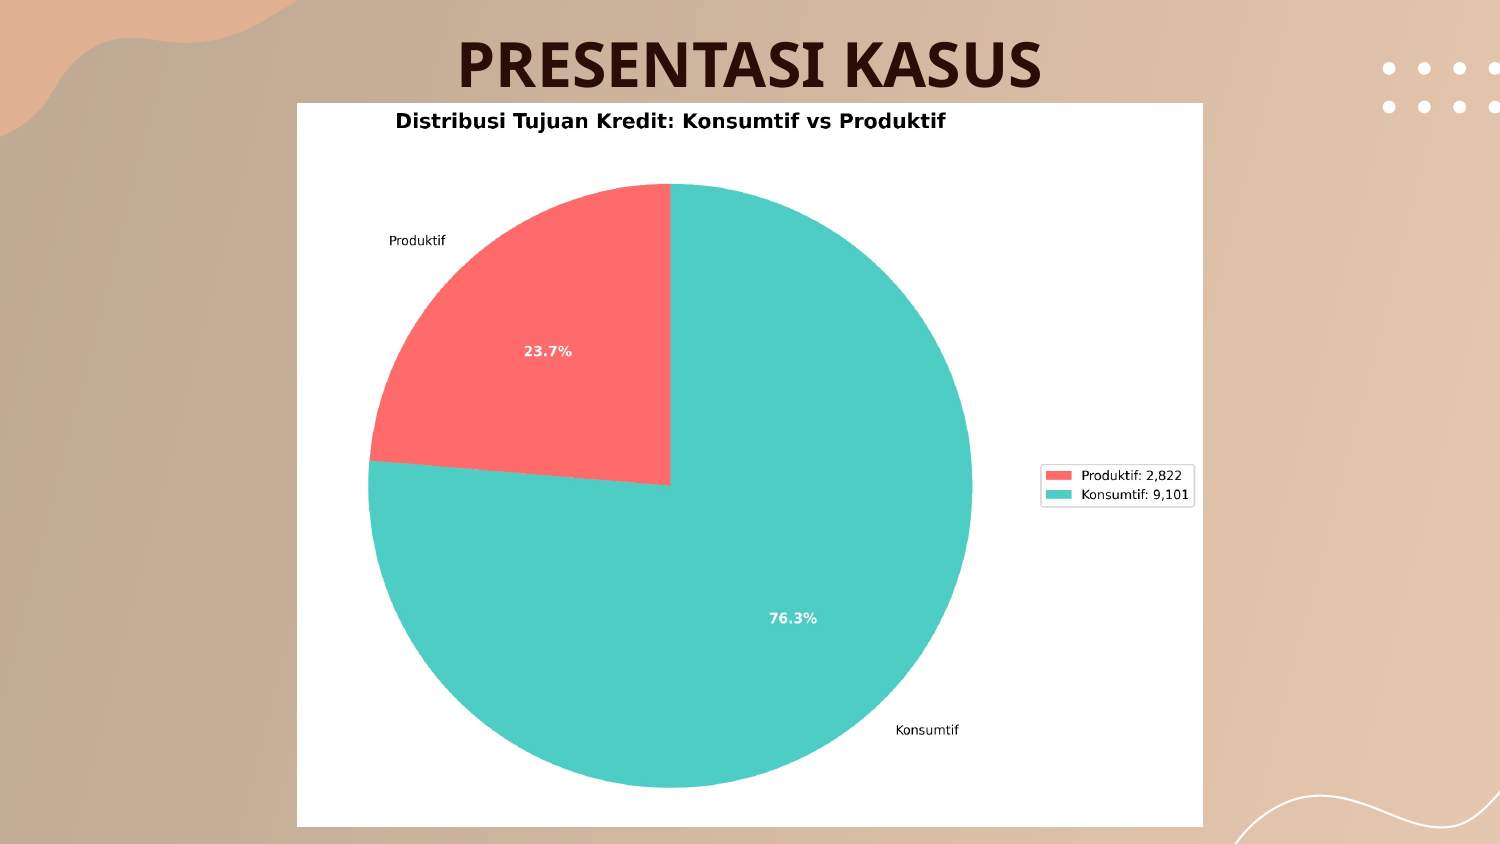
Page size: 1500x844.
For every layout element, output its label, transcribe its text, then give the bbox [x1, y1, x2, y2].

title PRESENTASI KASUS [118, 9, 1382, 104]
picture [297, 103, 1203, 827]
